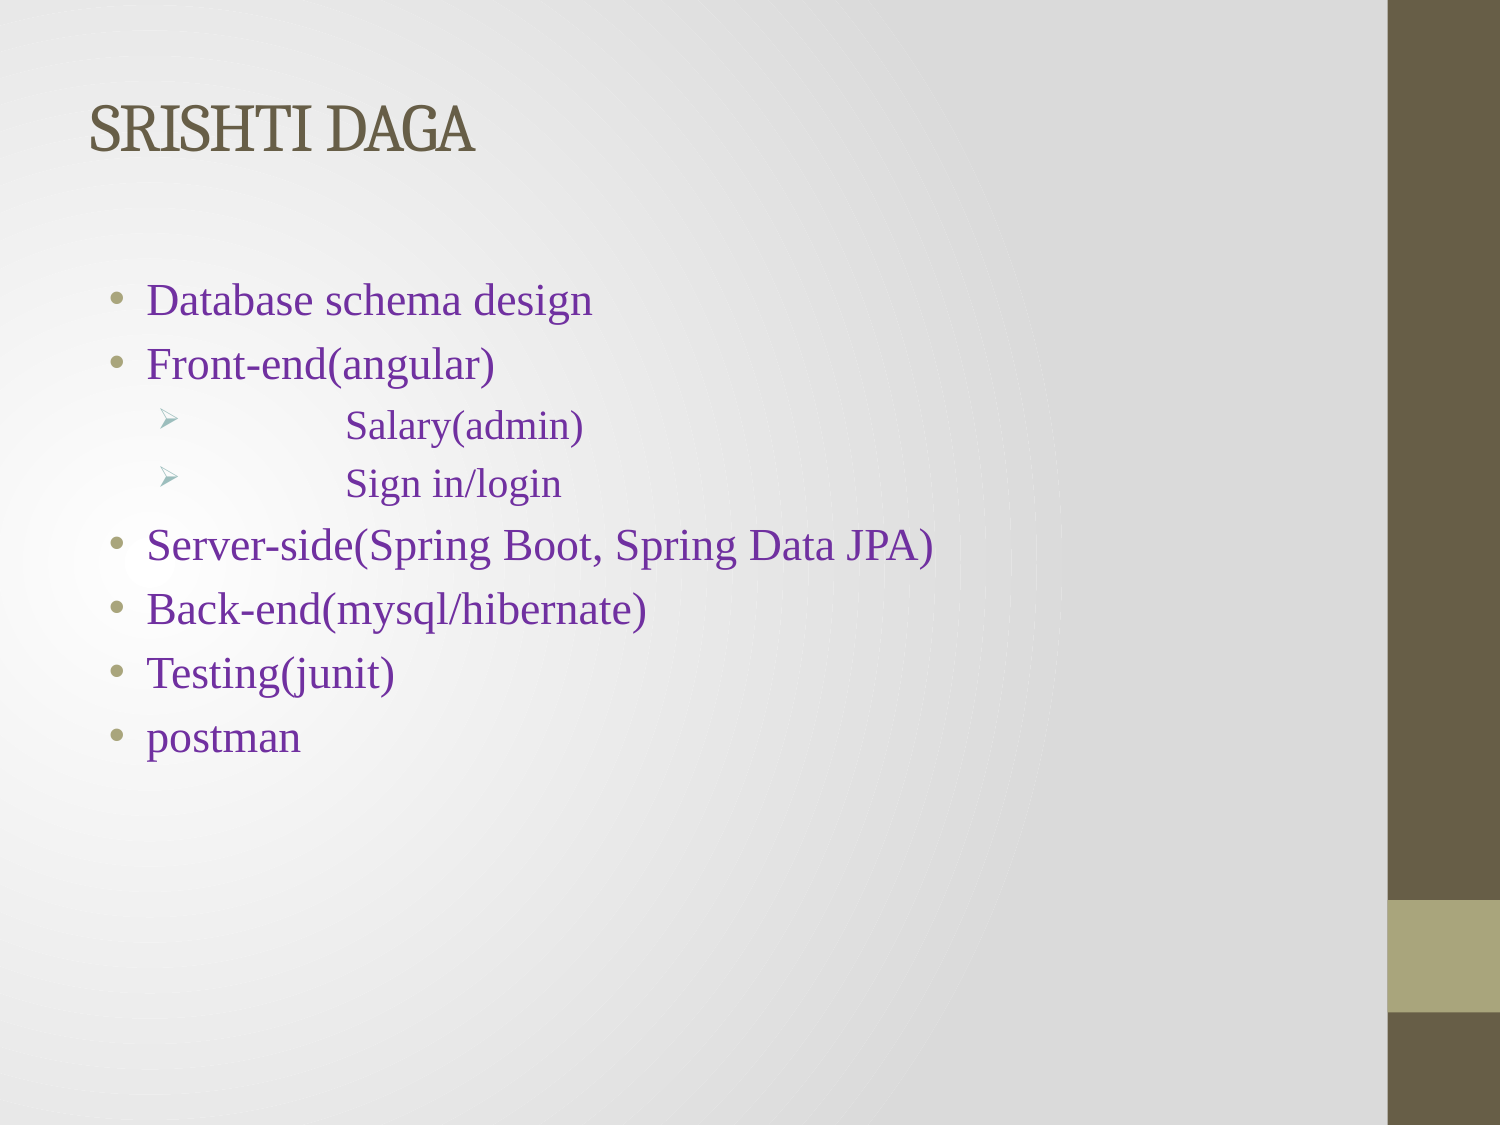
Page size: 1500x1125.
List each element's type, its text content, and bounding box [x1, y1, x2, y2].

title SRISHTI DAGA [75, 75, 1425, 250]
list Database schema design Front-end(angular) Salary(admin) Sign in/login Server-side(Spring Boot, Spring Data JPA) Back-end(mysql/hibernate) Testing(junit) postman [75, 262, 1325, 1050]
